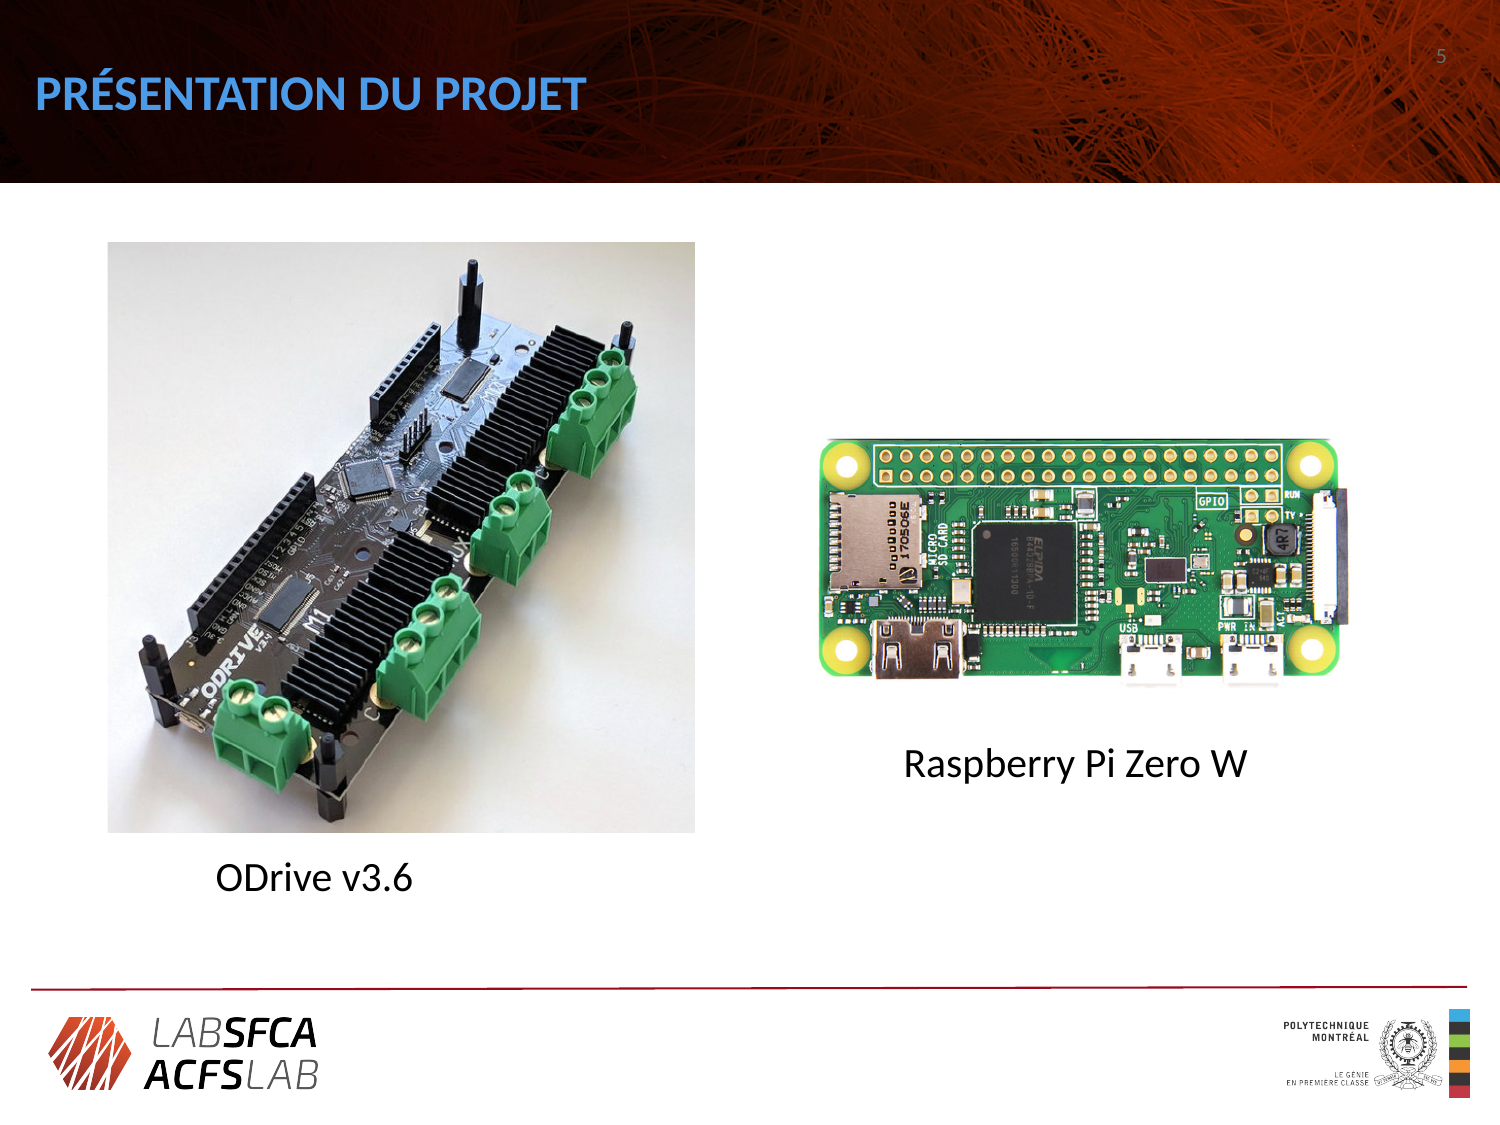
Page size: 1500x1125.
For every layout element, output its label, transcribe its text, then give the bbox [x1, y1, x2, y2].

text_box ODrive v3.6 [200, 842, 589, 920]
picture [1284, 1009, 1470, 1098]
picture [772, 252, 1393, 873]
picture [107, 241, 696, 833]
picture [48, 1017, 318, 1090]
title PRÉSENTATION DU PROJET [20, 22, 1407, 159]
picture [0, 0, 1500, 183]
slide_number 5 [1392, 36, 1465, 172]
